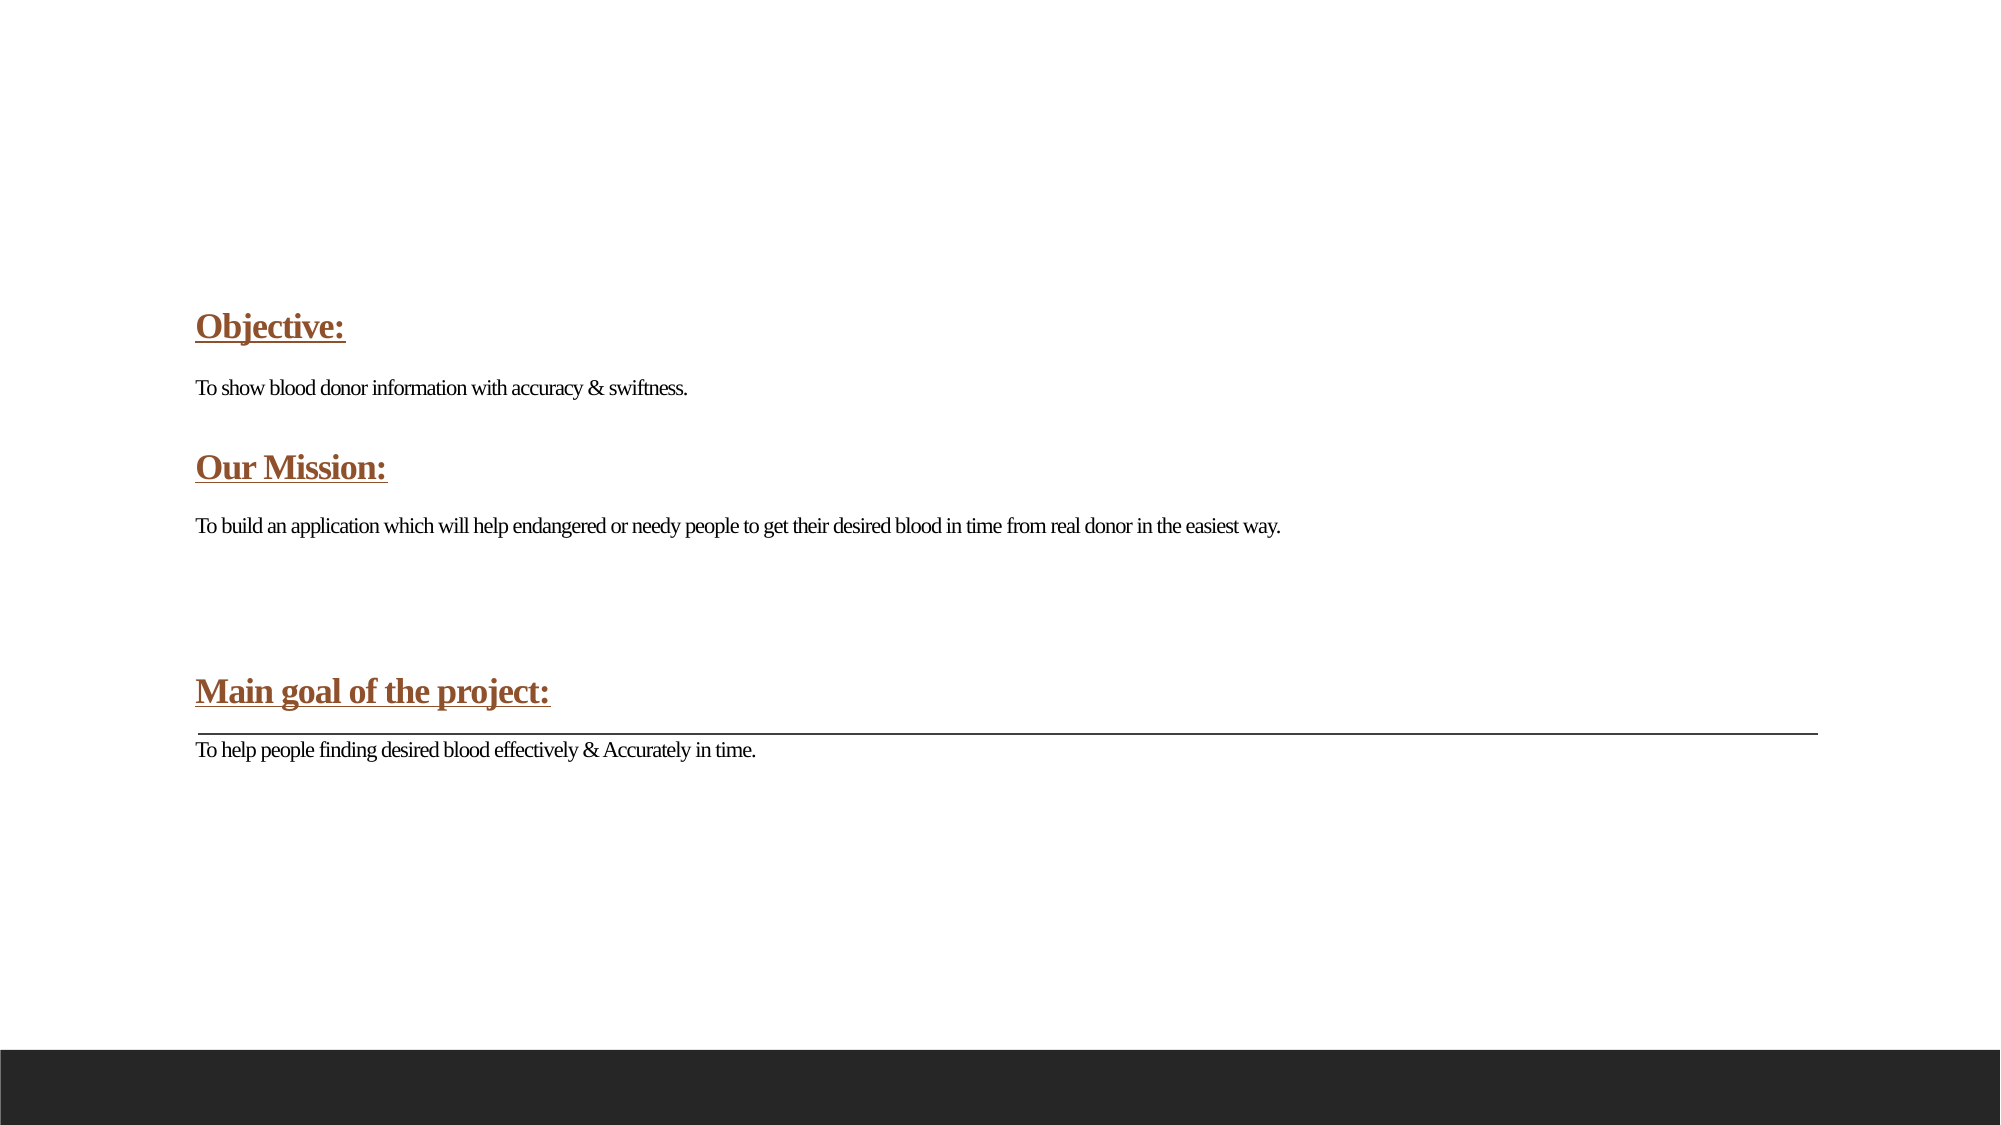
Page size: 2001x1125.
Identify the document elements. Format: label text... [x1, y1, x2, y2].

title Objective: To show blood donor information with accuracy & swiftness. Our Mission: To build an application which will help endangered or needy people to get their desired blood in time from real donor in the easiest way. Main goal of the project: To help people finding desired blood effectively & Accurately in time. [180, 292, 1831, 811]
